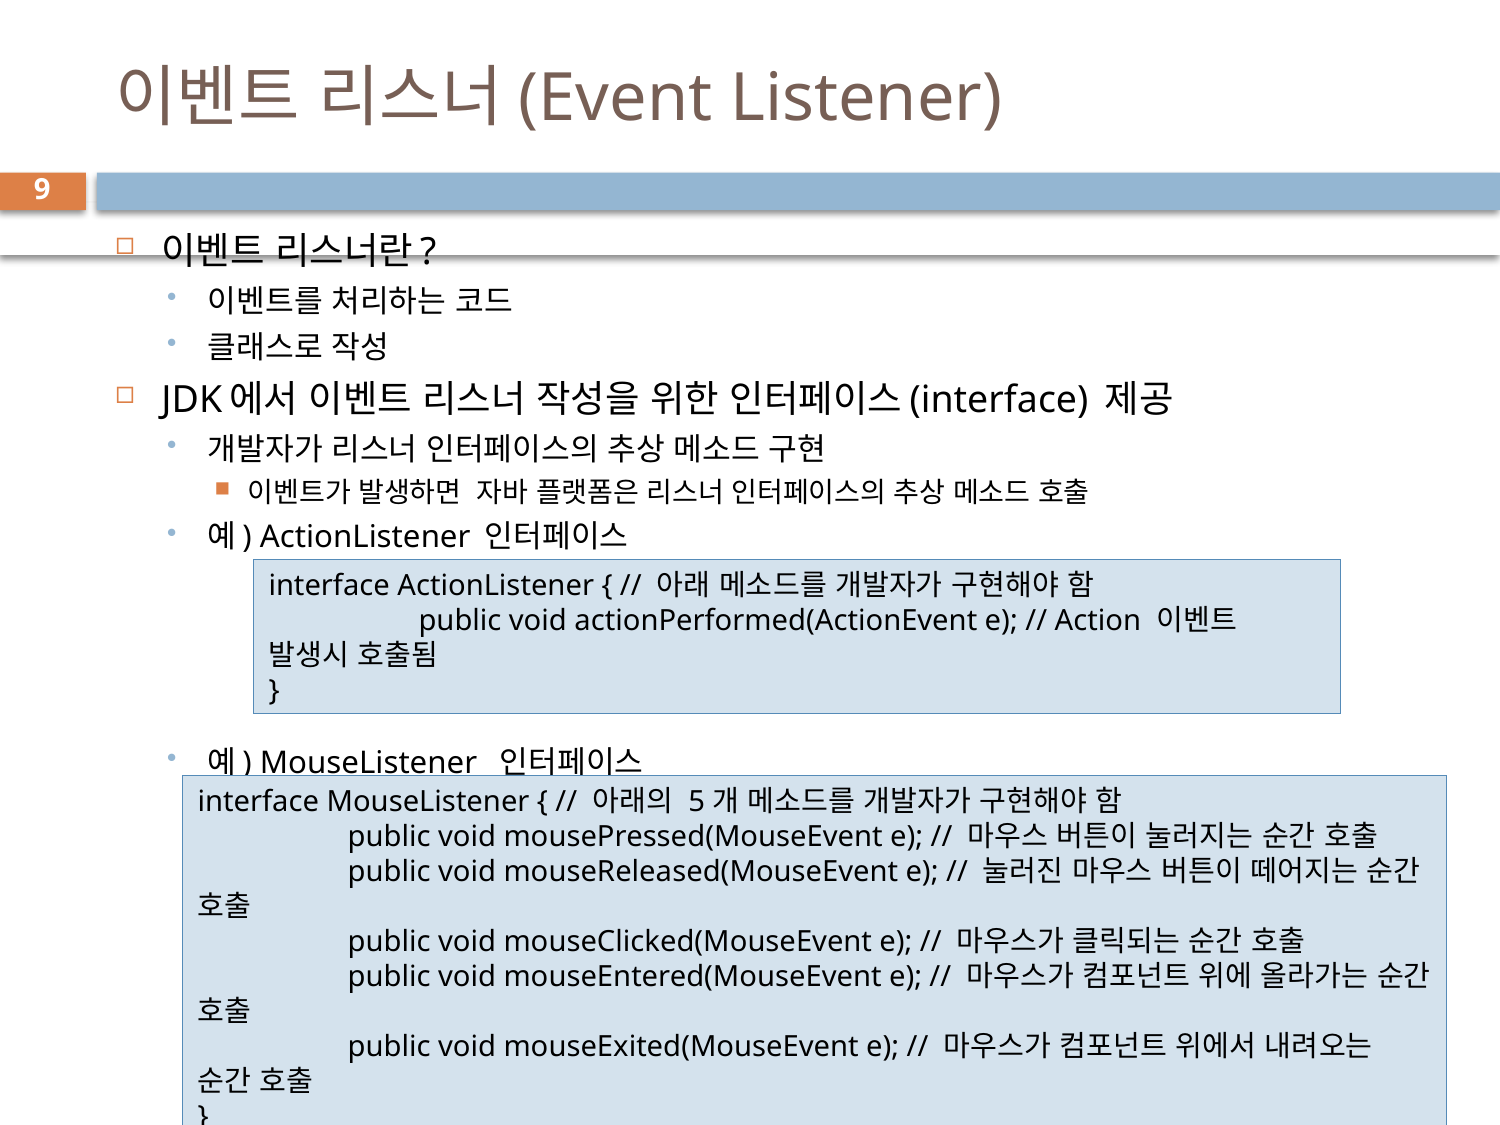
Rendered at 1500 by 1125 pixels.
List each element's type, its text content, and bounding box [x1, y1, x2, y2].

slide_number 9 [0, 170, 87, 211]
list 이벤트 리스너란? 이벤트를 처리하는 코드 클래스로 작성 JDK에서 이벤트 리스너 작성을 위한 인터페이스(interface) 제공 개발자가 리스너 인터페이스의 추상 메소드 구현 이벤트가 발생하면 자바 플랫폼은 리스너 인터페이스의 추상 메소드 호출 예) ActionListener 인터페이스 예) MouseListener 인터페이스 [100, 219, 1438, 787]
text_box interface ActionListener { // 아래 메소드를 개발자가 구현해야 함 public void actionPerformed(ActionEvent e); // Action 이벤트 발생시 호출됨 } [253, 559, 1341, 714]
text_box interface MouseListener { // 아래의 5개 메소드를 개발자가 구현해야 함 public void mousePressed(MouseEvent e); // 마우스 버튼이 눌러지는 순간 호출 public void mouseReleased(MouseEvent e); // 눌러진 마우스 버튼이 떼어지는 순간 호출 public void mouseClicked(MouseEvent e); // 마우스가 클릭되는 순간 호출 public void mouseEntered(MouseEvent e); // 마우스가 컴포넌트 위에 올라가는 순간 호출 public void mouseExited(MouseEvent e); // 마우스가 컴포넌트 위에서 내려오는 순간 호출 } [182, 775, 1447, 1125]
title 이벤트 리스너(Event Listener) [100, 37, 1438, 149]
